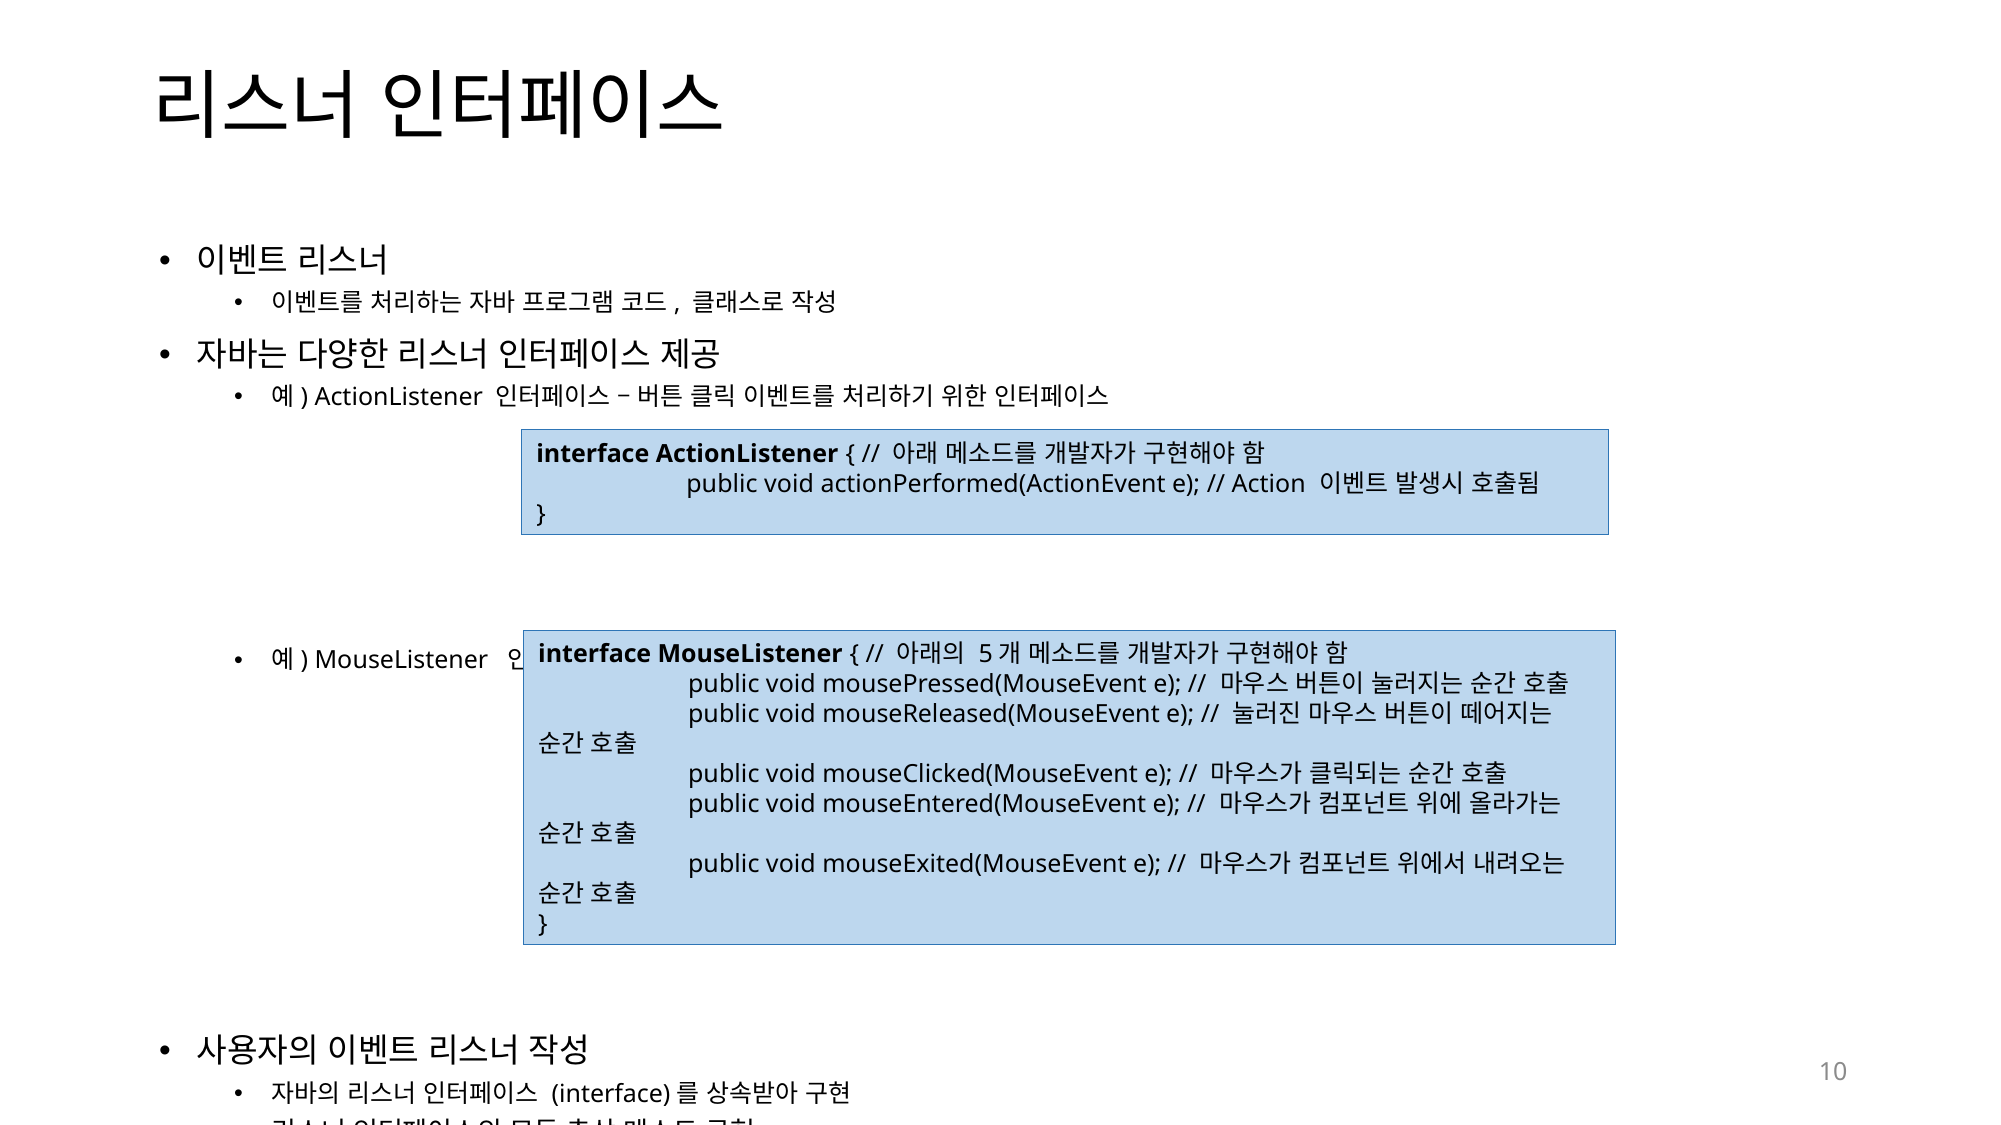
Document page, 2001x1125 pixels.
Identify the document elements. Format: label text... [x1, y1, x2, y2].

list 이벤트 리스너 이벤트를 처리하는 자바 프로그램 코드, 클래스로 작성 자바는 다양한 리스너 인터페이스 제공 예) ActionListener 인터페이스 – 버튼 클릭 이벤트를 처리하기 위한 인터페이스 예) MouseListener 인터페이스 – 마우스 조작에 따른 이벤트를 처리하기 위한 인터페이스 사용자의 이벤트 리스너 작성 자바의 리스너 인터페이스 (interface)를 상속받아 구현 리스너 인터페이스의 모든 추상 메소드 구현 [144, 236, 1870, 951]
slide_number 10 [1412, 1042, 1863, 1103]
title 리스너 인터페이스 [137, 0, 1863, 218]
text_box interface ActionListener { // 아래 메소드를 개발자가 구현해야 함 public void actionPerformed(ActionEvent e); // Action 이벤트 발생시 호출됨 } [521, 429, 1609, 535]
text_box interface MouseListener { // 아래의 5개 메소드를 개발자가 구현해야 함 public void mousePressed(MouseEvent e); // 마우스 버튼이 눌러지는 순간 호출 public void mouseReleased(MouseEvent e); // 눌러진 마우스 버튼이 떼어지는 순간 호출 public void mouseClicked(MouseEvent e); // 마우스가 클릭되는 순간 호출 public void mouseEntered(MouseEvent e); // 마우스가 컴포넌트 위에 올라가는 순간 호출 public void mouseExited(MouseEvent e); // 마우스가 컴포넌트 위에서 내려오는 순간 호출 } [523, 630, 1616, 945]
